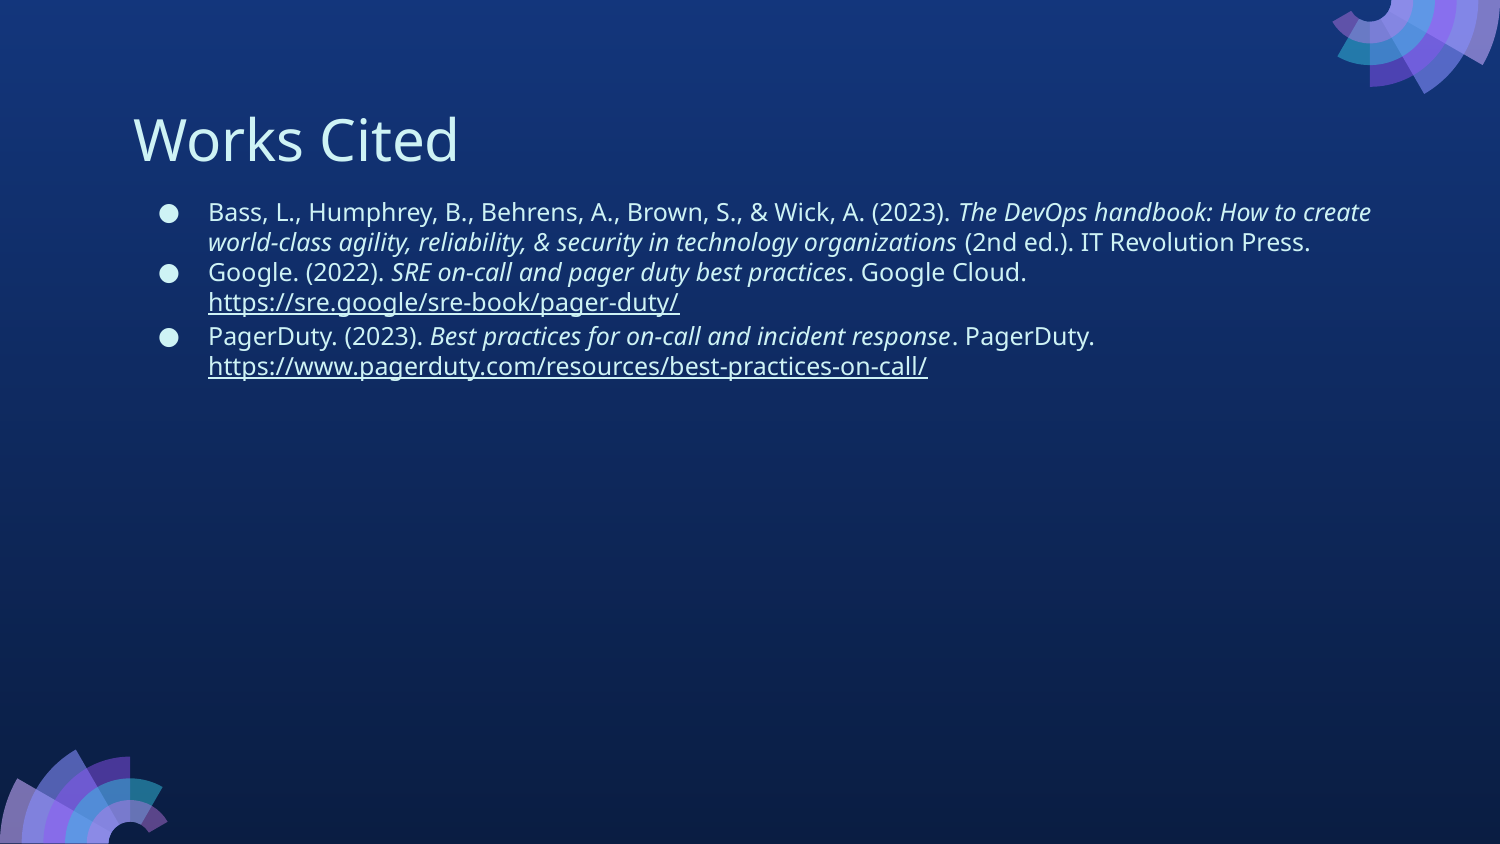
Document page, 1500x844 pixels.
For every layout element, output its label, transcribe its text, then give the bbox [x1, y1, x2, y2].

list Bass, L., Humphrey, B., Behrens, A., Brown, S., & Wick, A. (2023). The DevOps handbook: How to create world-class agility, reliability, & security in technology organizations (2nd ed.). IT Revolution Press. Google. (2022). SRE on-call and pager duty best practices. Google Cloud. https://sre.google/sre-book/pager-duty/ PagerDuty. (2023). Best practices for on-call and incident response. PagerDuty. https://www.pagerduty.com/resources/best-practices-on-call/ [118, 181, 1413, 697]
title Works Cited [118, 88, 1382, 181]
